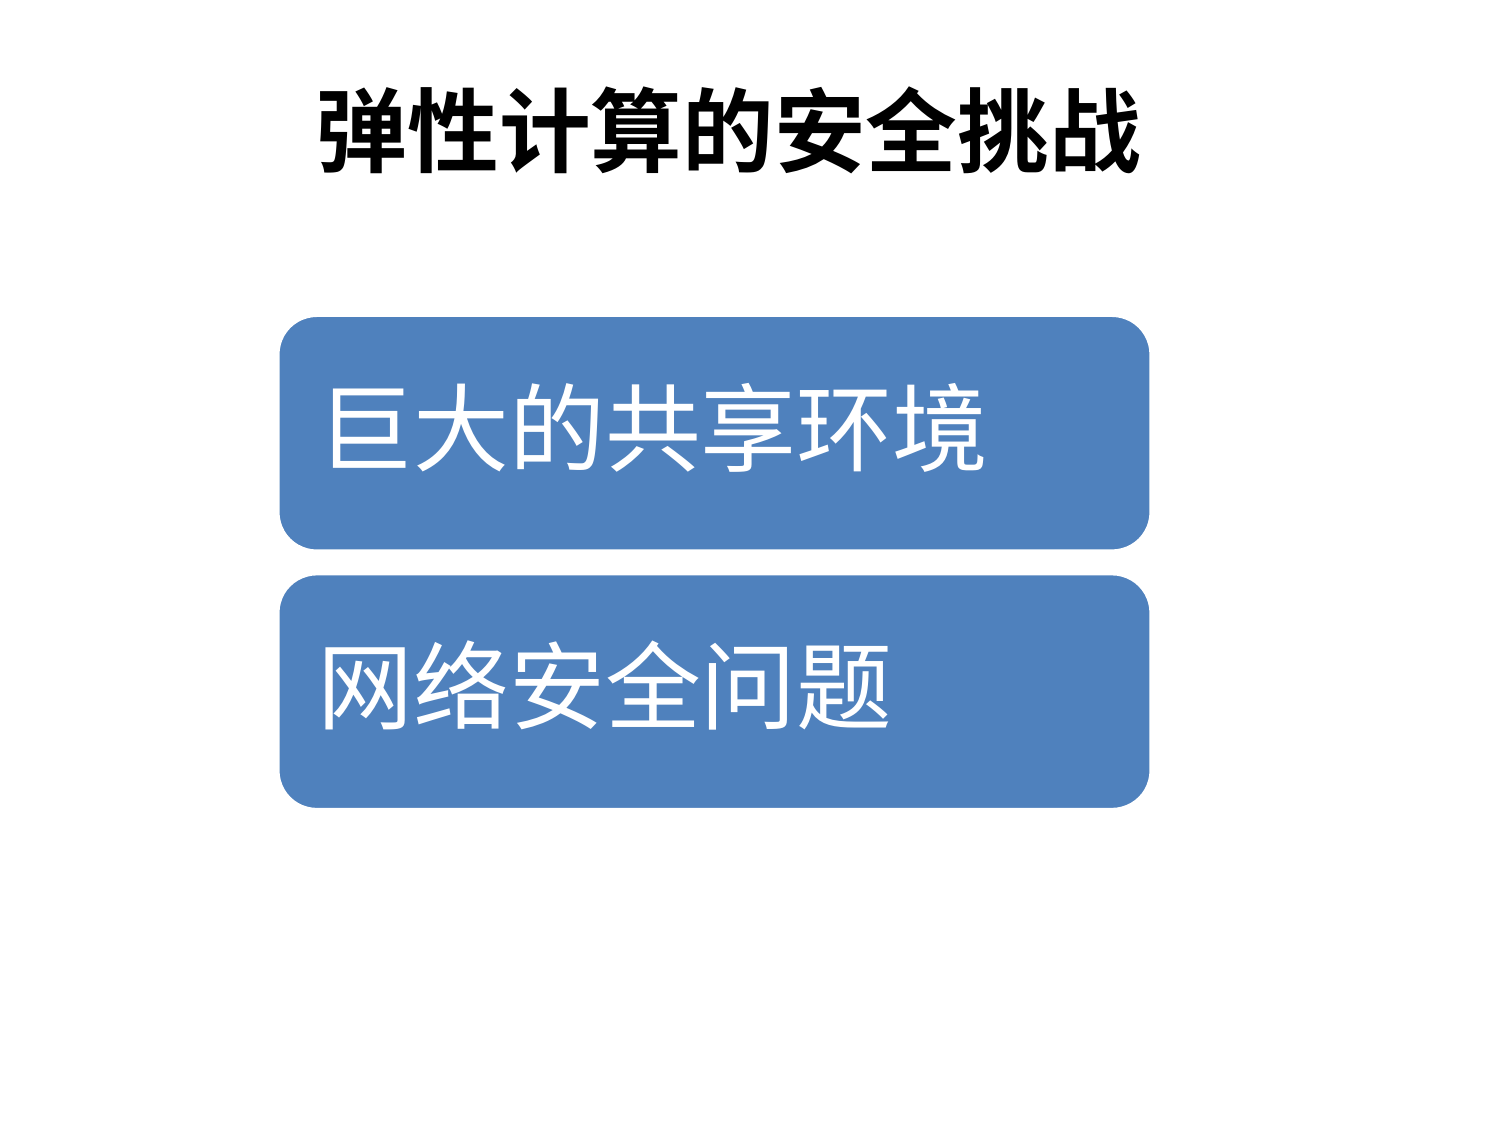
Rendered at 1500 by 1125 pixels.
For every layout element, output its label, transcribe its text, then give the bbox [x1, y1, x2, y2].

text_box 弹性计算的安全挑战 [301, 66, 1211, 191]
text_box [277, 314, 1152, 811]
